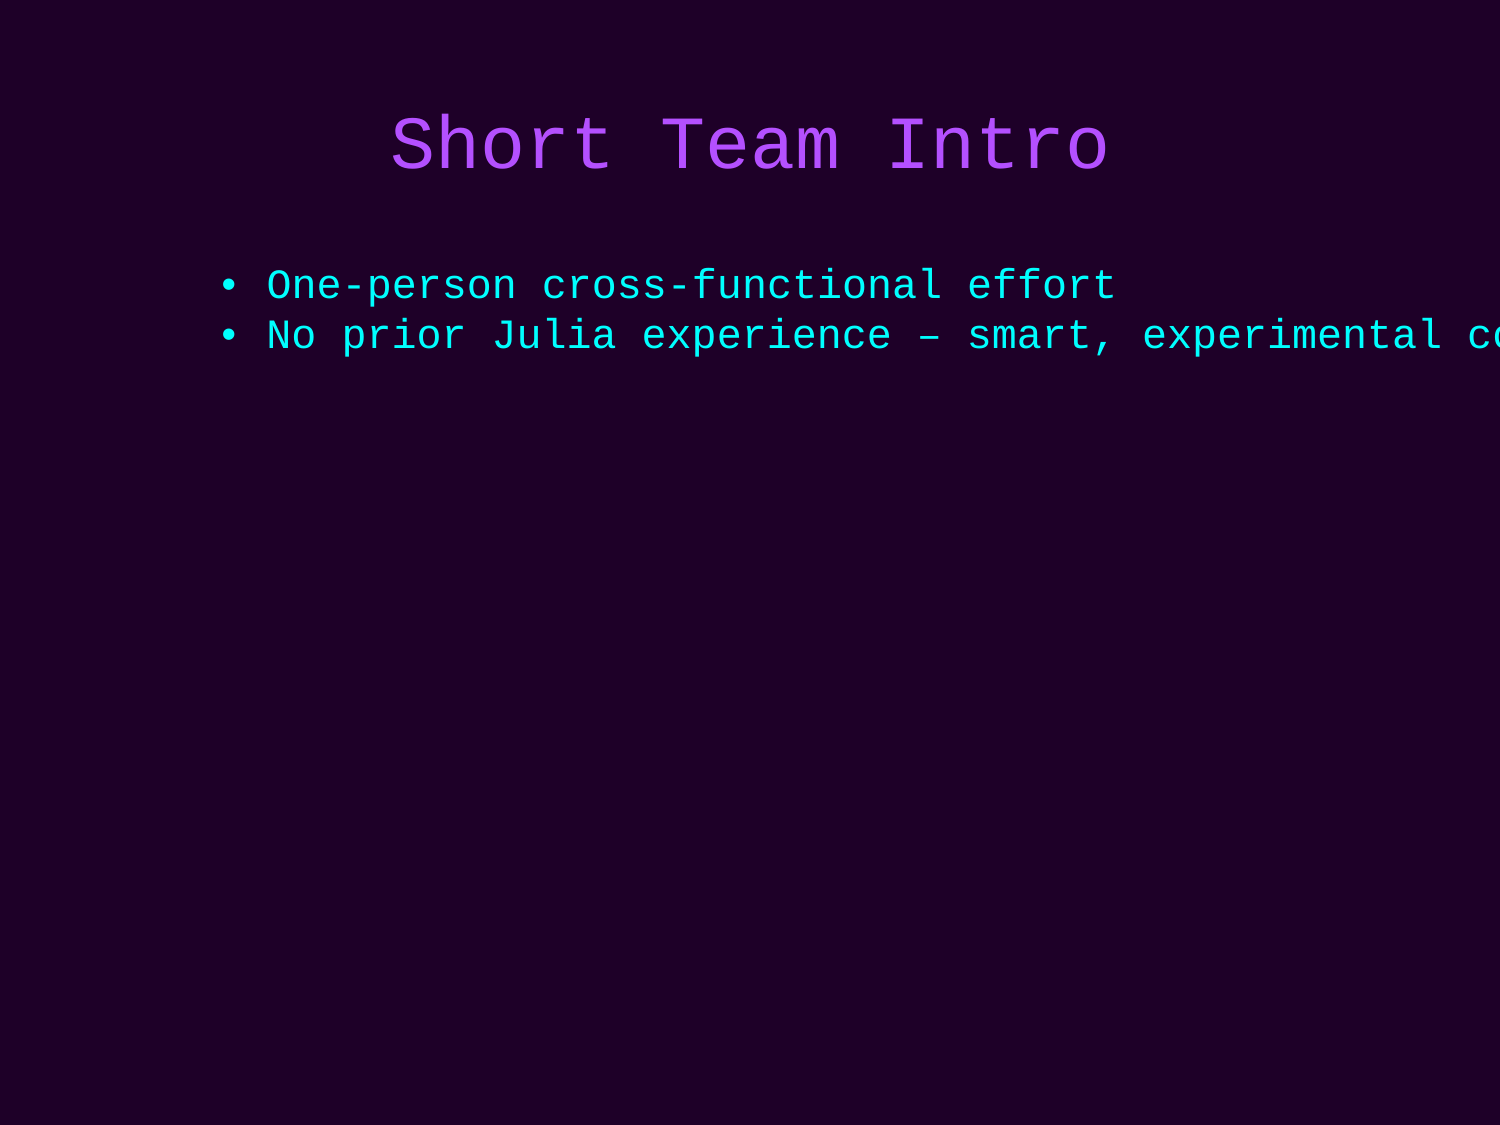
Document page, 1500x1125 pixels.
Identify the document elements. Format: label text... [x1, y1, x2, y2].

text_box • One-person cross-functional effort • No prior Julia experience – smart, experimental coding vibe [201, 249, 1500, 365]
title Short Team Intro [75, 45, 1425, 233]
